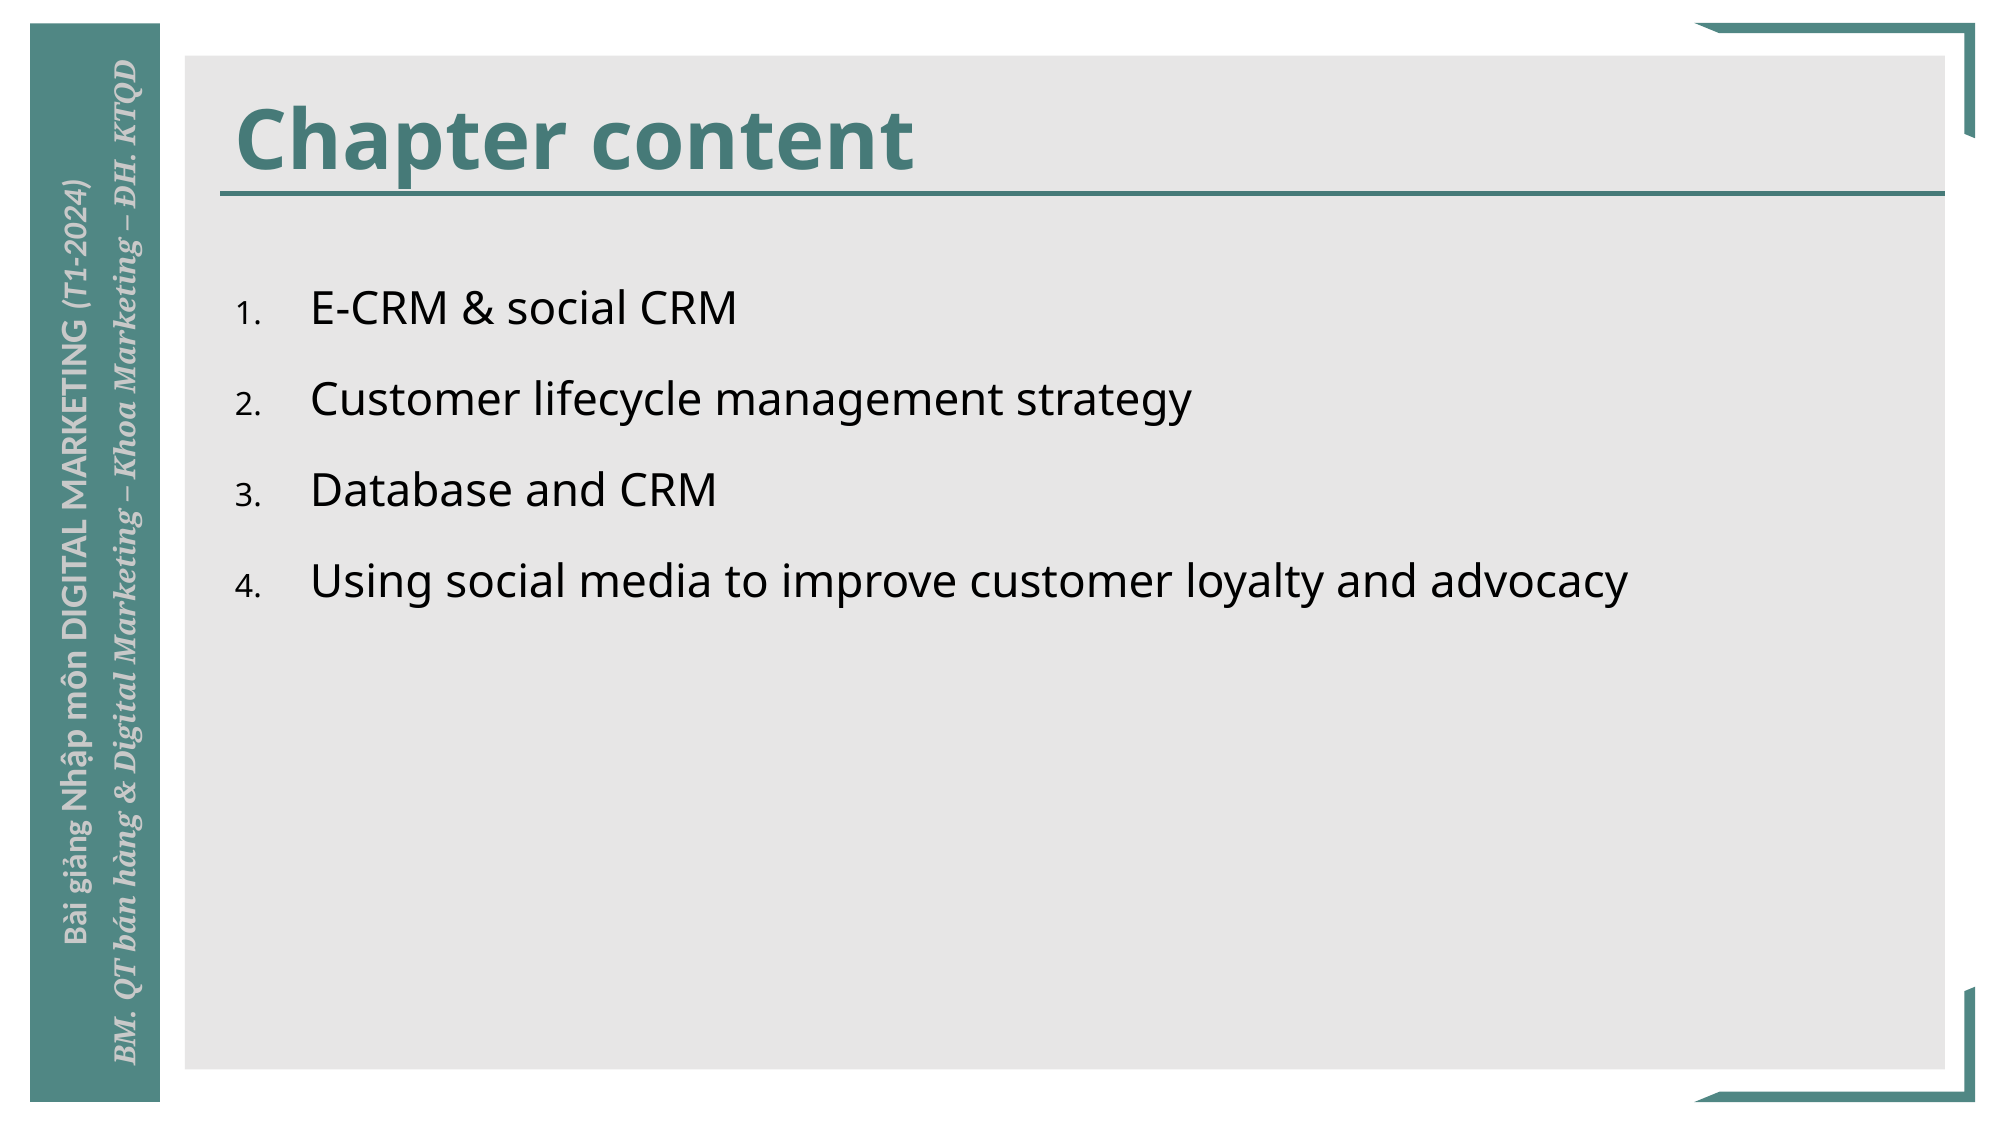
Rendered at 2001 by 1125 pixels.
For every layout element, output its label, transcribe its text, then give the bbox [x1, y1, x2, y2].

list E-CRM & social CRM Customer lifecycle management strategy Database and CRM Using social media to improve customer loyalty and advocacy [220, 260, 1946, 1070]
title Chapter content [220, 55, 1946, 229]
